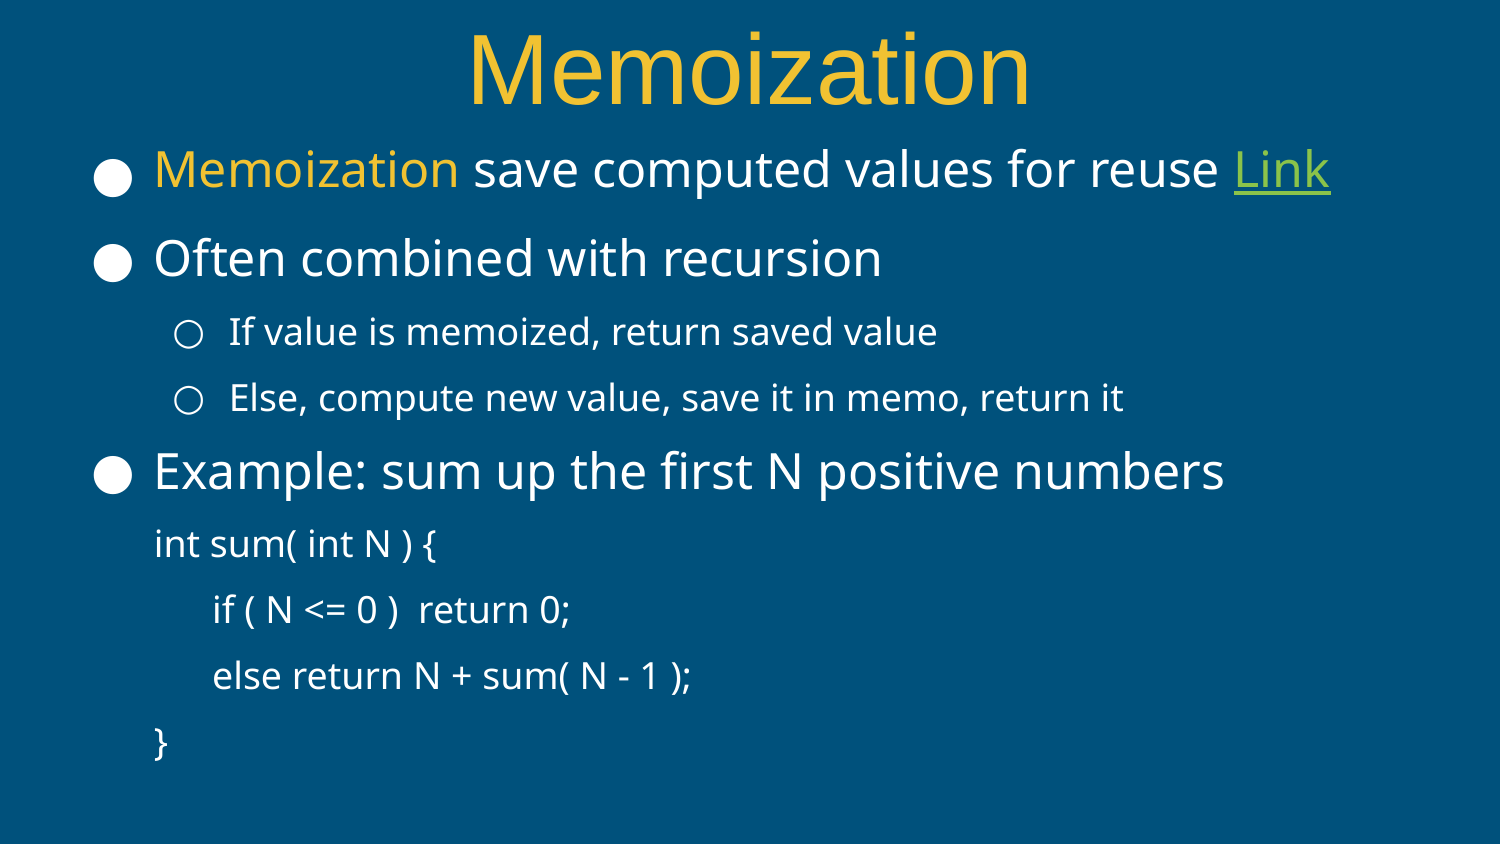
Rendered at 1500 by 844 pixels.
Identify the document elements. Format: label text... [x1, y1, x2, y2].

picture [156, 733, 166, 760]
title Memoization [63, 25, 1437, 122]
list Memoization save computed values for reuse Link Often combined with recursion If value is memoized, return saved value Else, compute new value, save it in memo, return it Example: sum up the first N positive numbers int sum( int N ) { if ( N <= 0 ) return 0; else return N + sum( N - 1 ); } [63, 122, 1437, 733]
